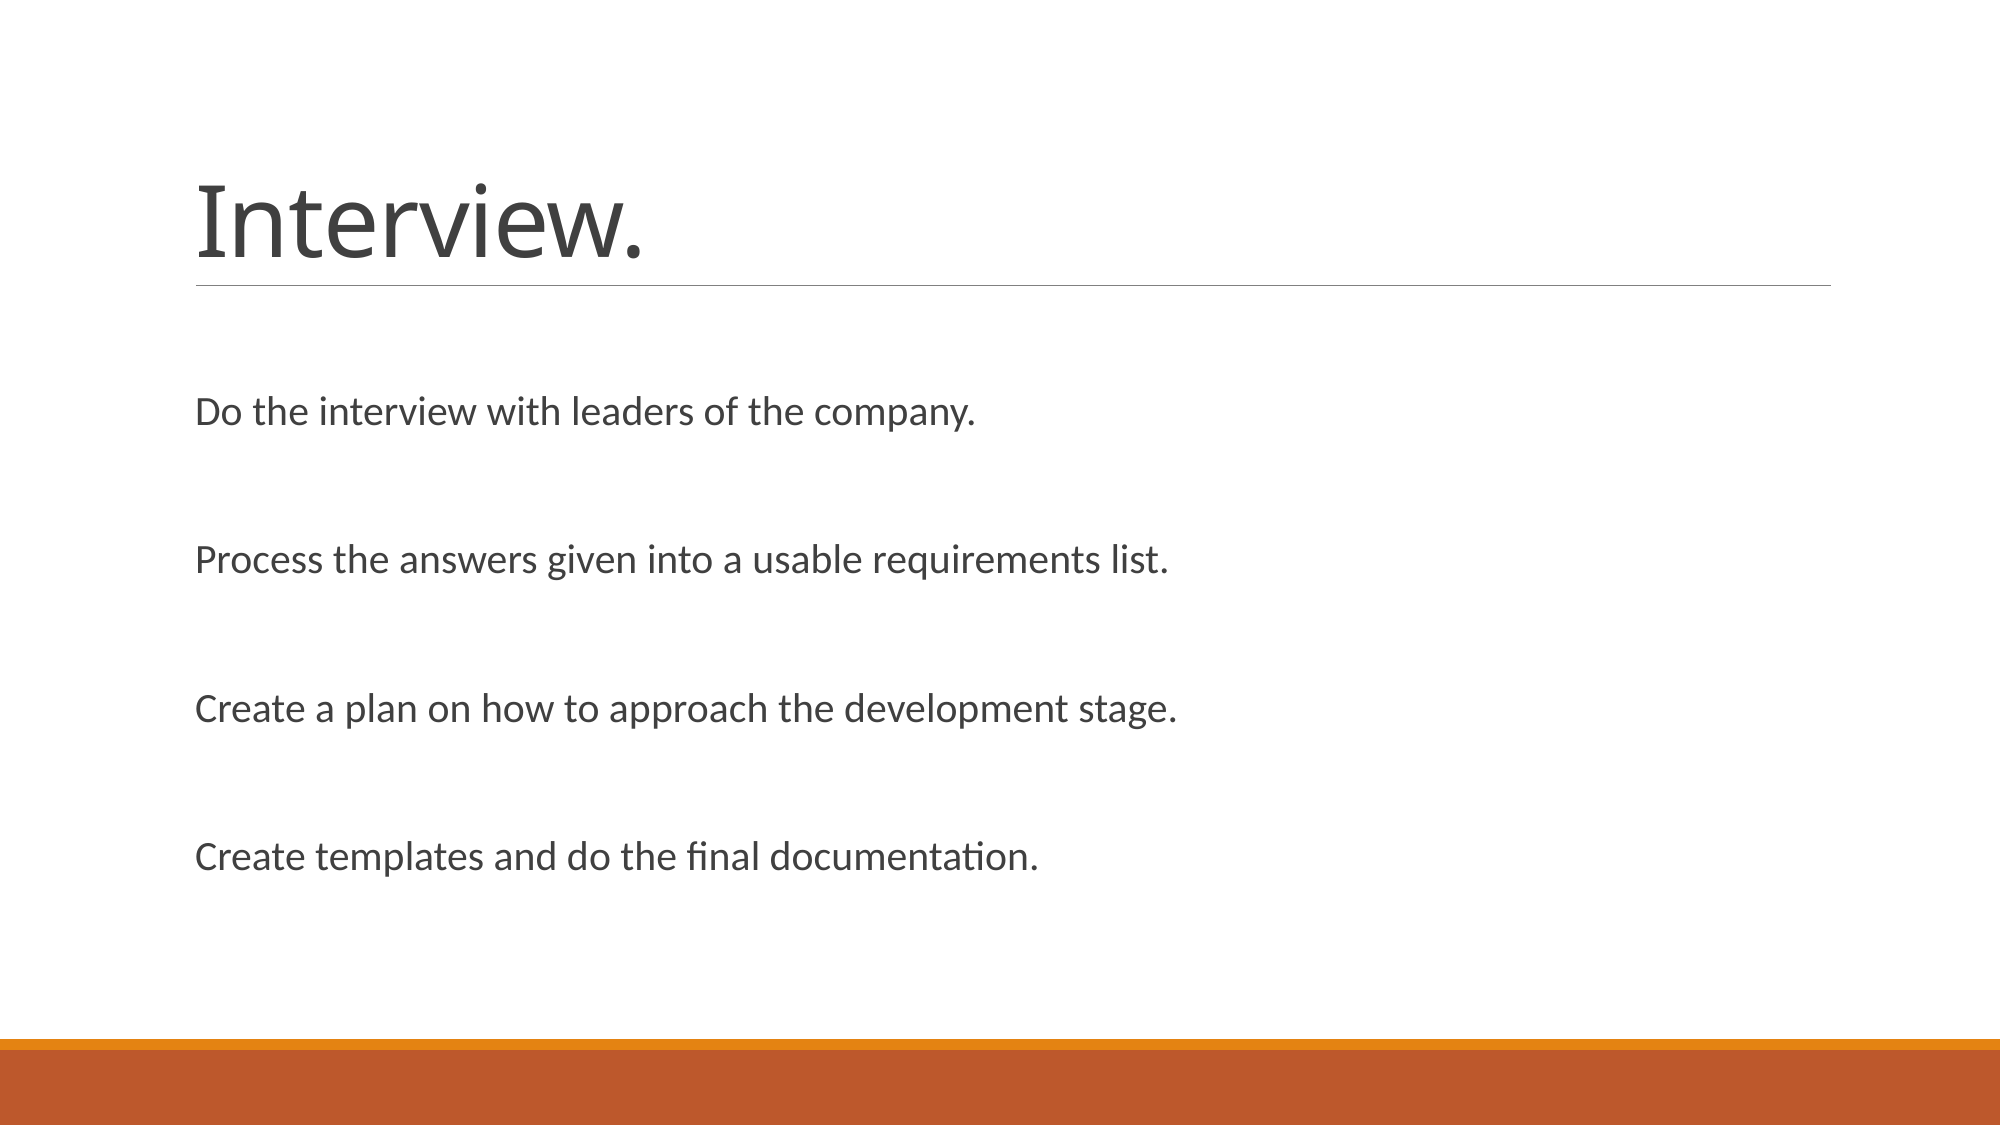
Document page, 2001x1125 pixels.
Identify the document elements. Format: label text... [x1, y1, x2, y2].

title Interview. [180, 47, 1830, 285]
list Do the interview with leaders of the company. Process the answers given into a usable requirements list. Create a plan on how to approach the development stage. Create templates and do the final documentation. [180, 302, 1830, 963]
